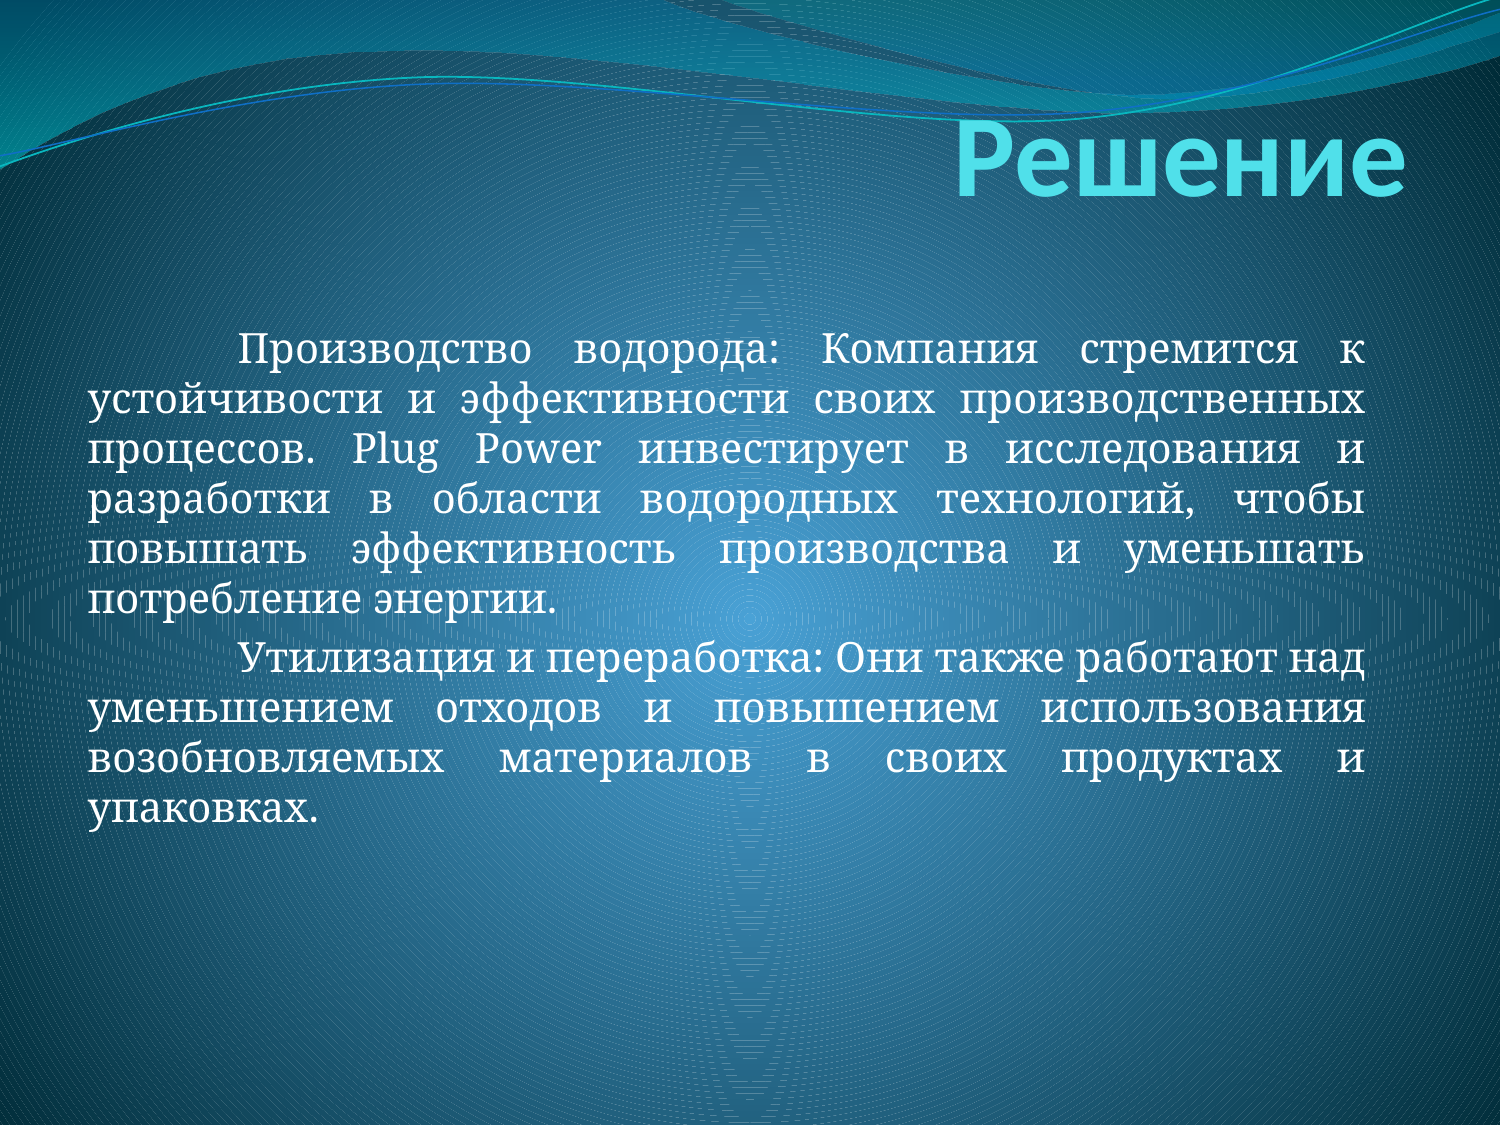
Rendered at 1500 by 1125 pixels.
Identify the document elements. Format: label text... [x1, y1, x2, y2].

subtitle Производство водорода: Компания стремится к устойчивости и эффективности своих производственных процессов. Plug Power инвестирует в исследования и разработки в области водородных технологий, чтобы повышать эффективность производства и уменьшать потребление энергии. Утилизация и переработка: Они также работают над уменьшением отходов и повышением использования возобновляемых материалов в своих продуктах и упаковках. [87, 314, 1376, 894]
title Решение [123, 42, 1412, 220]
